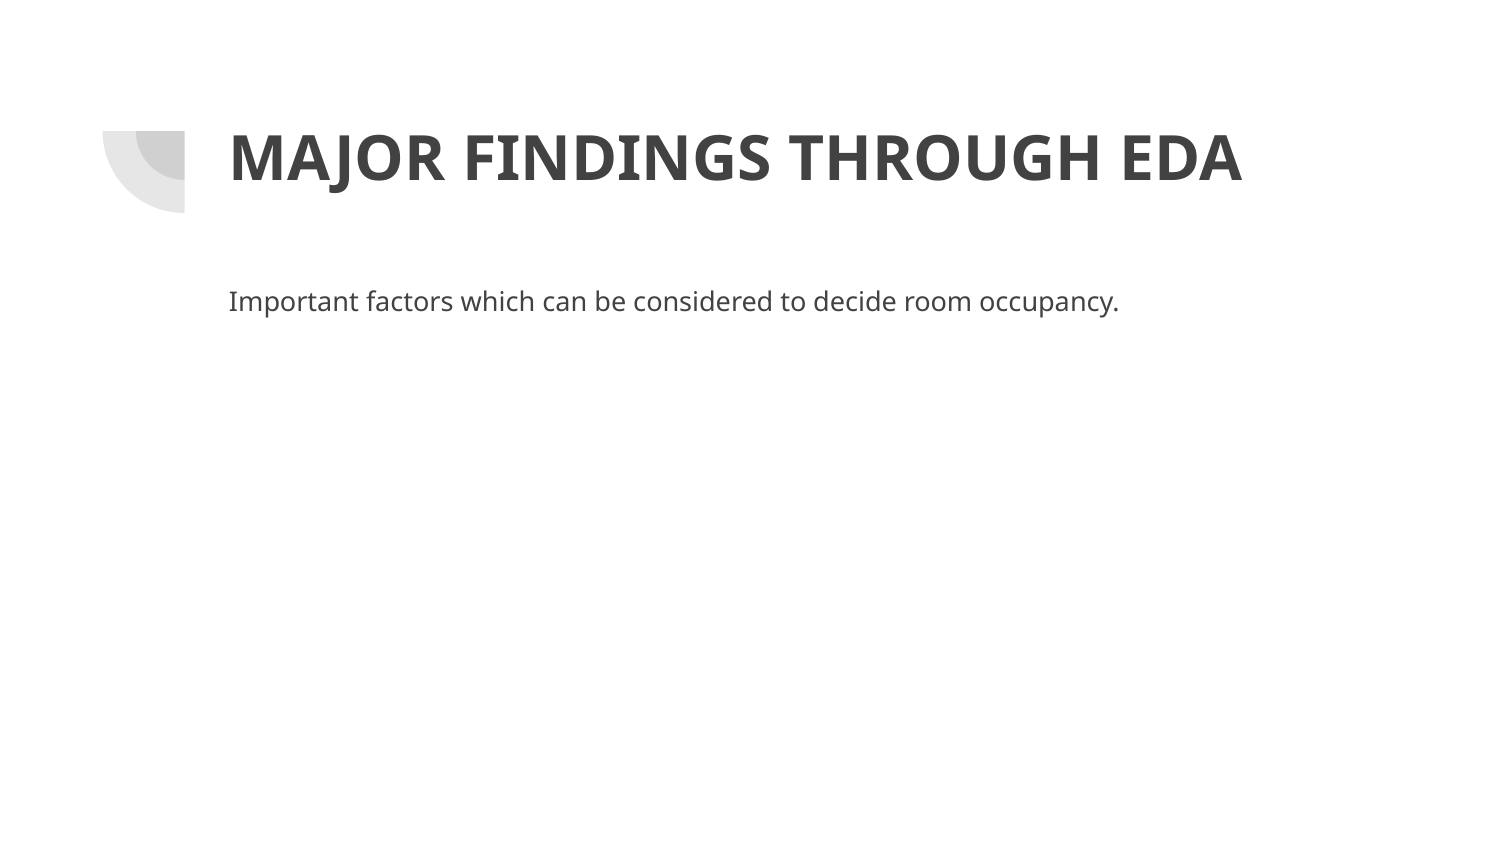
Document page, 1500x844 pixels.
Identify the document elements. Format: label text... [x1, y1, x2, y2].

title MAJOR FINDINGS THROUGH EDA [213, 98, 1368, 262]
list Important factors which can be considered to decide room occupancy. [213, 262, 1368, 744]
